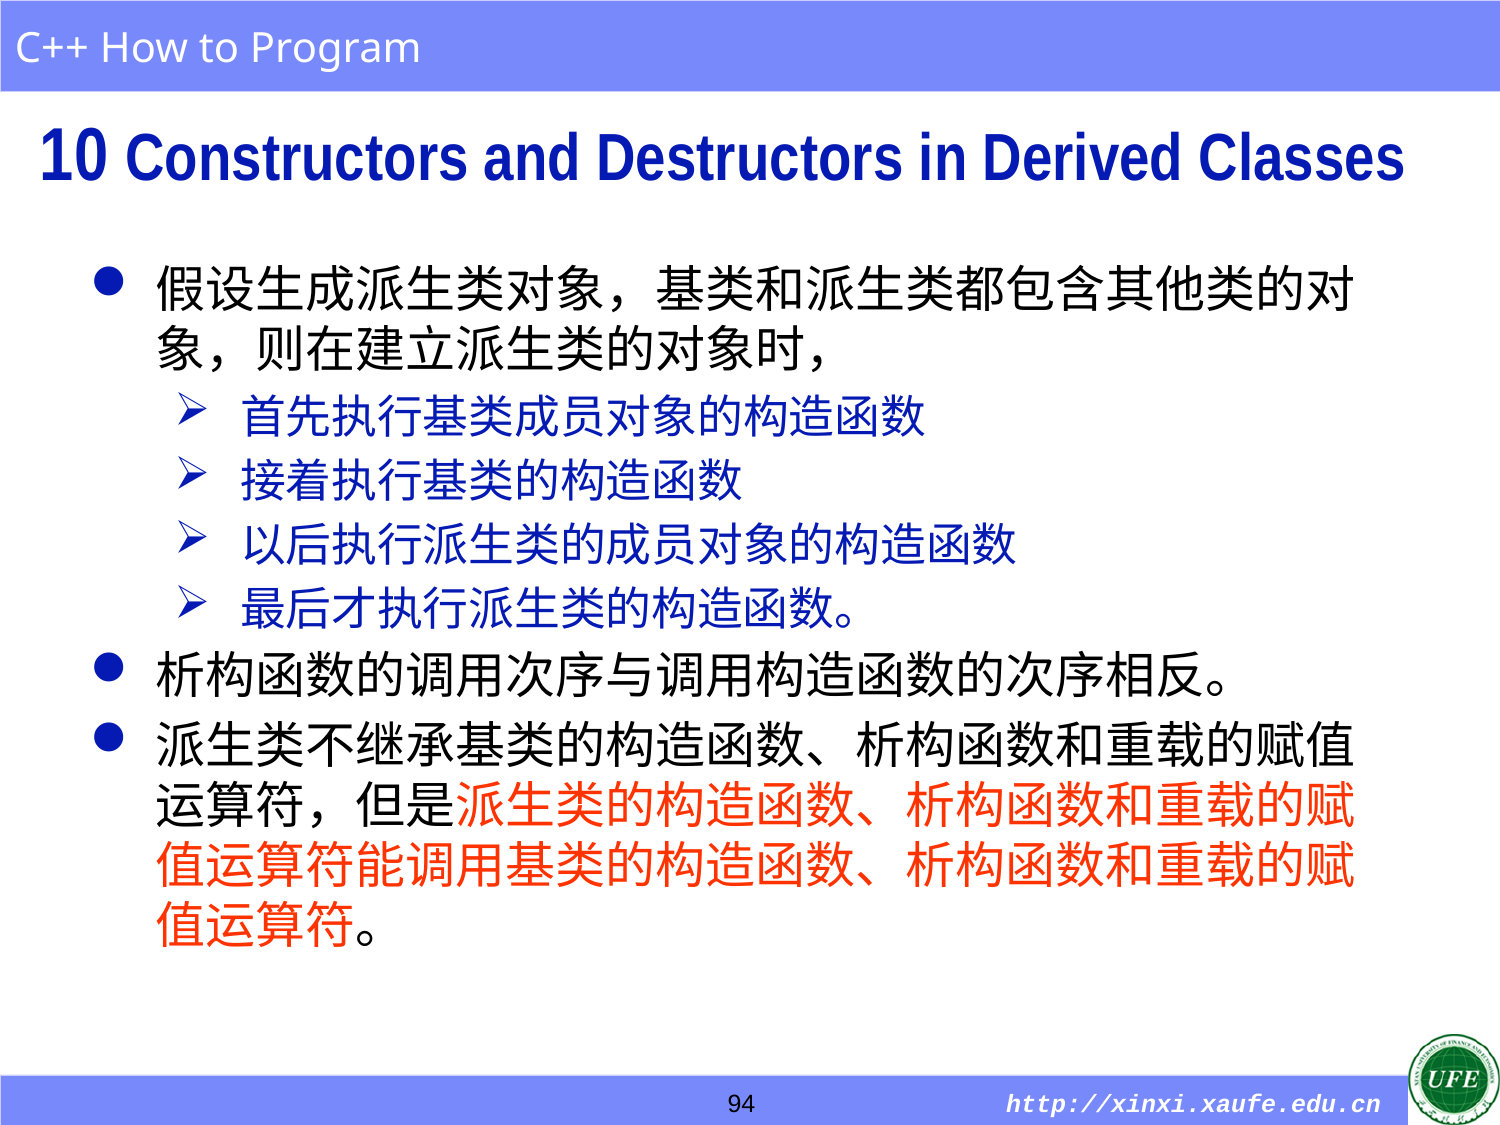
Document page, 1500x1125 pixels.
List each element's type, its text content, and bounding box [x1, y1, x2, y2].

text_box 10 Constructors and Destructors in Derived Classes [24, 99, 1475, 213]
picture [1408, 1034, 1500, 1125]
list 假设生成派生类对象，基类和派生类都包含其他类的对象，则在建立派生类的对象时， 首先执行基类成员对象的构造函数 接着执行基类的构造函数 以后执行派生类的成员对象的构造函数 最后才执行派生类的构造函数。 析构函数的调用次序与调用构造函数的次序相反。 派生类不继承基类的构造函数、析构函数和重载的赋值运算符，但是派生类的构造函数、析构函数和重载的赋值运算符能调用基类的构造函数、析构函数和重载的赋值运算符。 [75, 249, 1400, 962]
slide_number 94 [712, 1080, 813, 1121]
